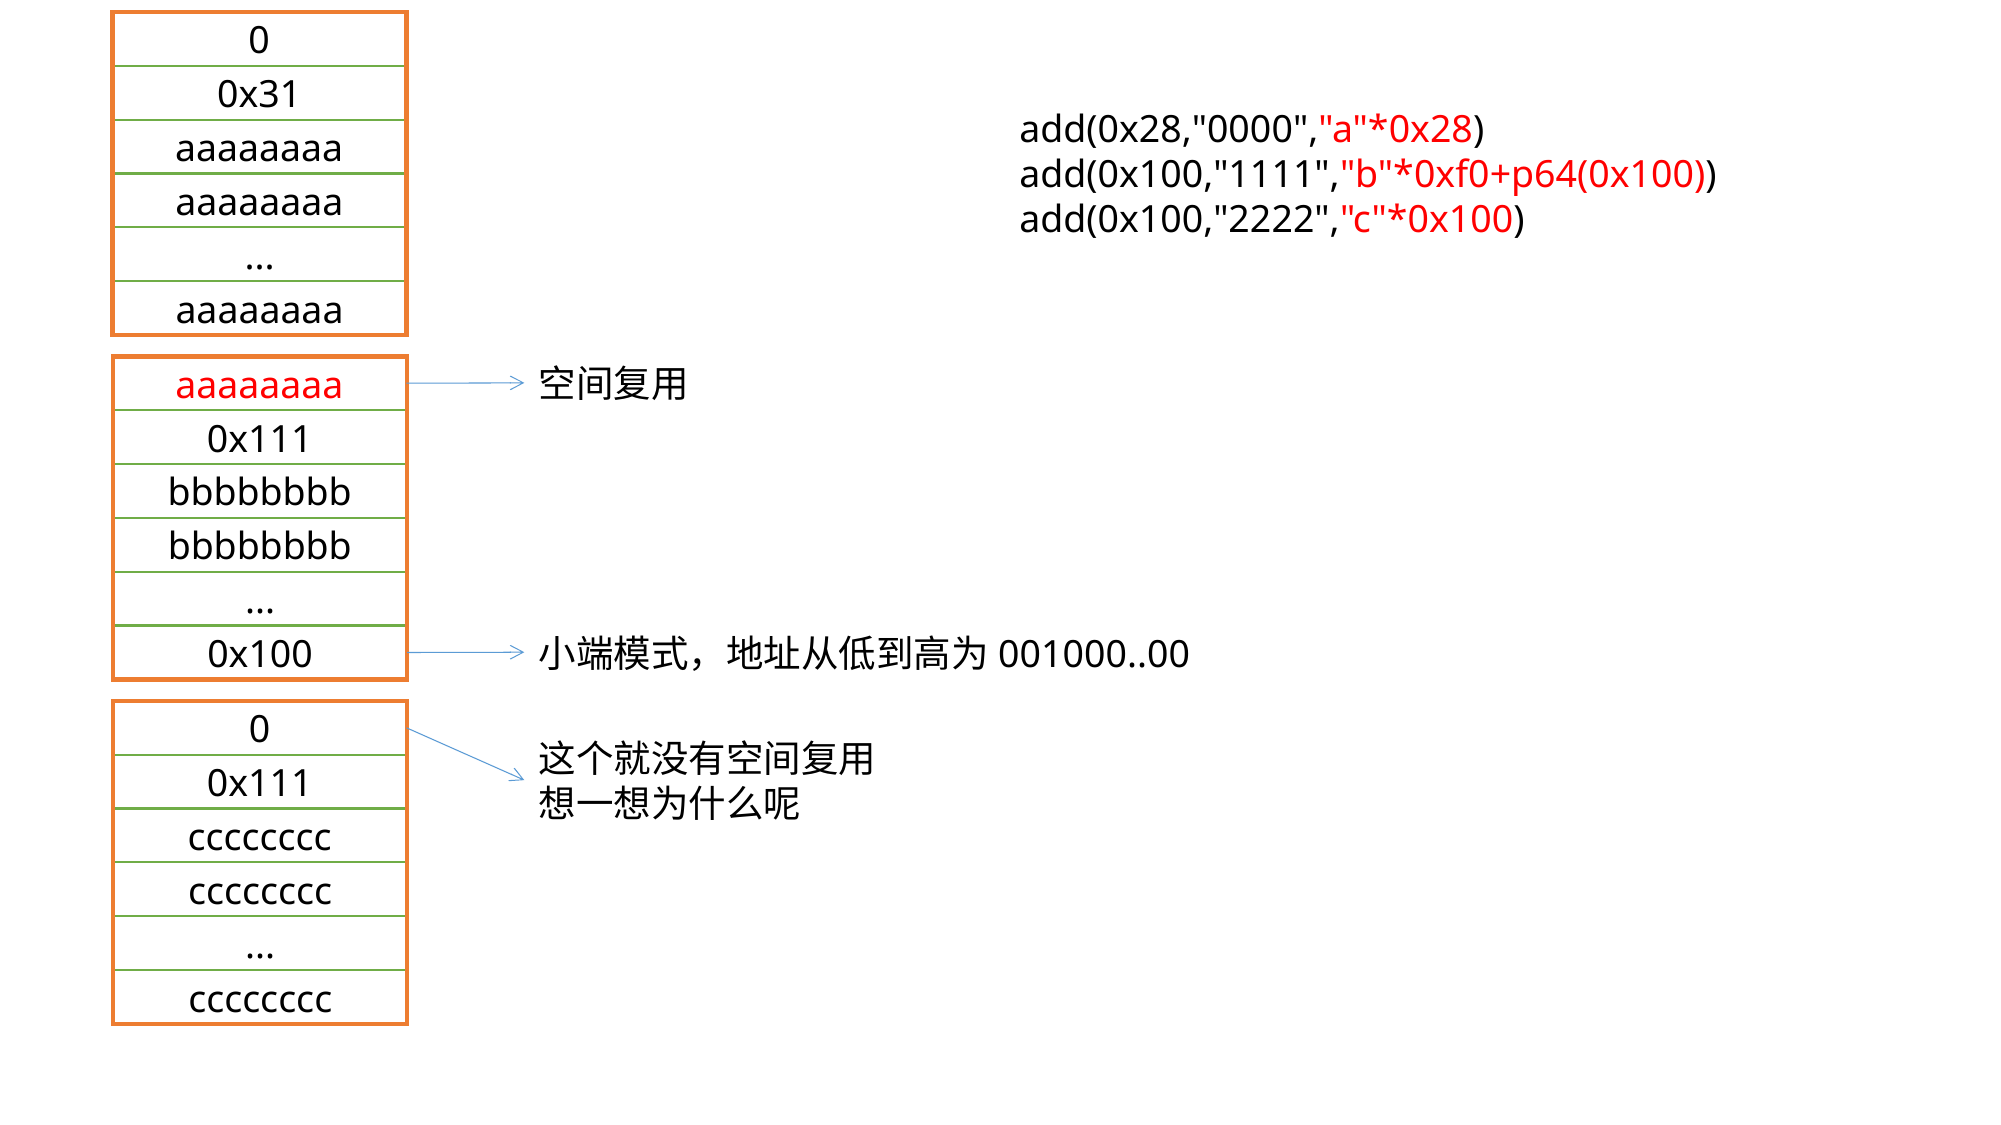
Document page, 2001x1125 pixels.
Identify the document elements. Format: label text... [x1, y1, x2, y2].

text_box 小端模式，地址从低到高为001000..00 [524, 622, 1287, 683]
text_box add(0x28,"0000","a"*0x28) add(0x100,"1111","b"*0xf0+p64(0x100)) add(0x100,"2222","c"*0x100) [1004, 97, 1914, 248]
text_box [111, 11, 407, 336]
text_box 空间复用 [524, 352, 719, 413]
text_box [112, 356, 407, 680]
text_box 这个就没有空间复用 想一想为什么呢 [524, 727, 961, 833]
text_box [406, 727, 525, 781]
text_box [112, 700, 408, 1024]
